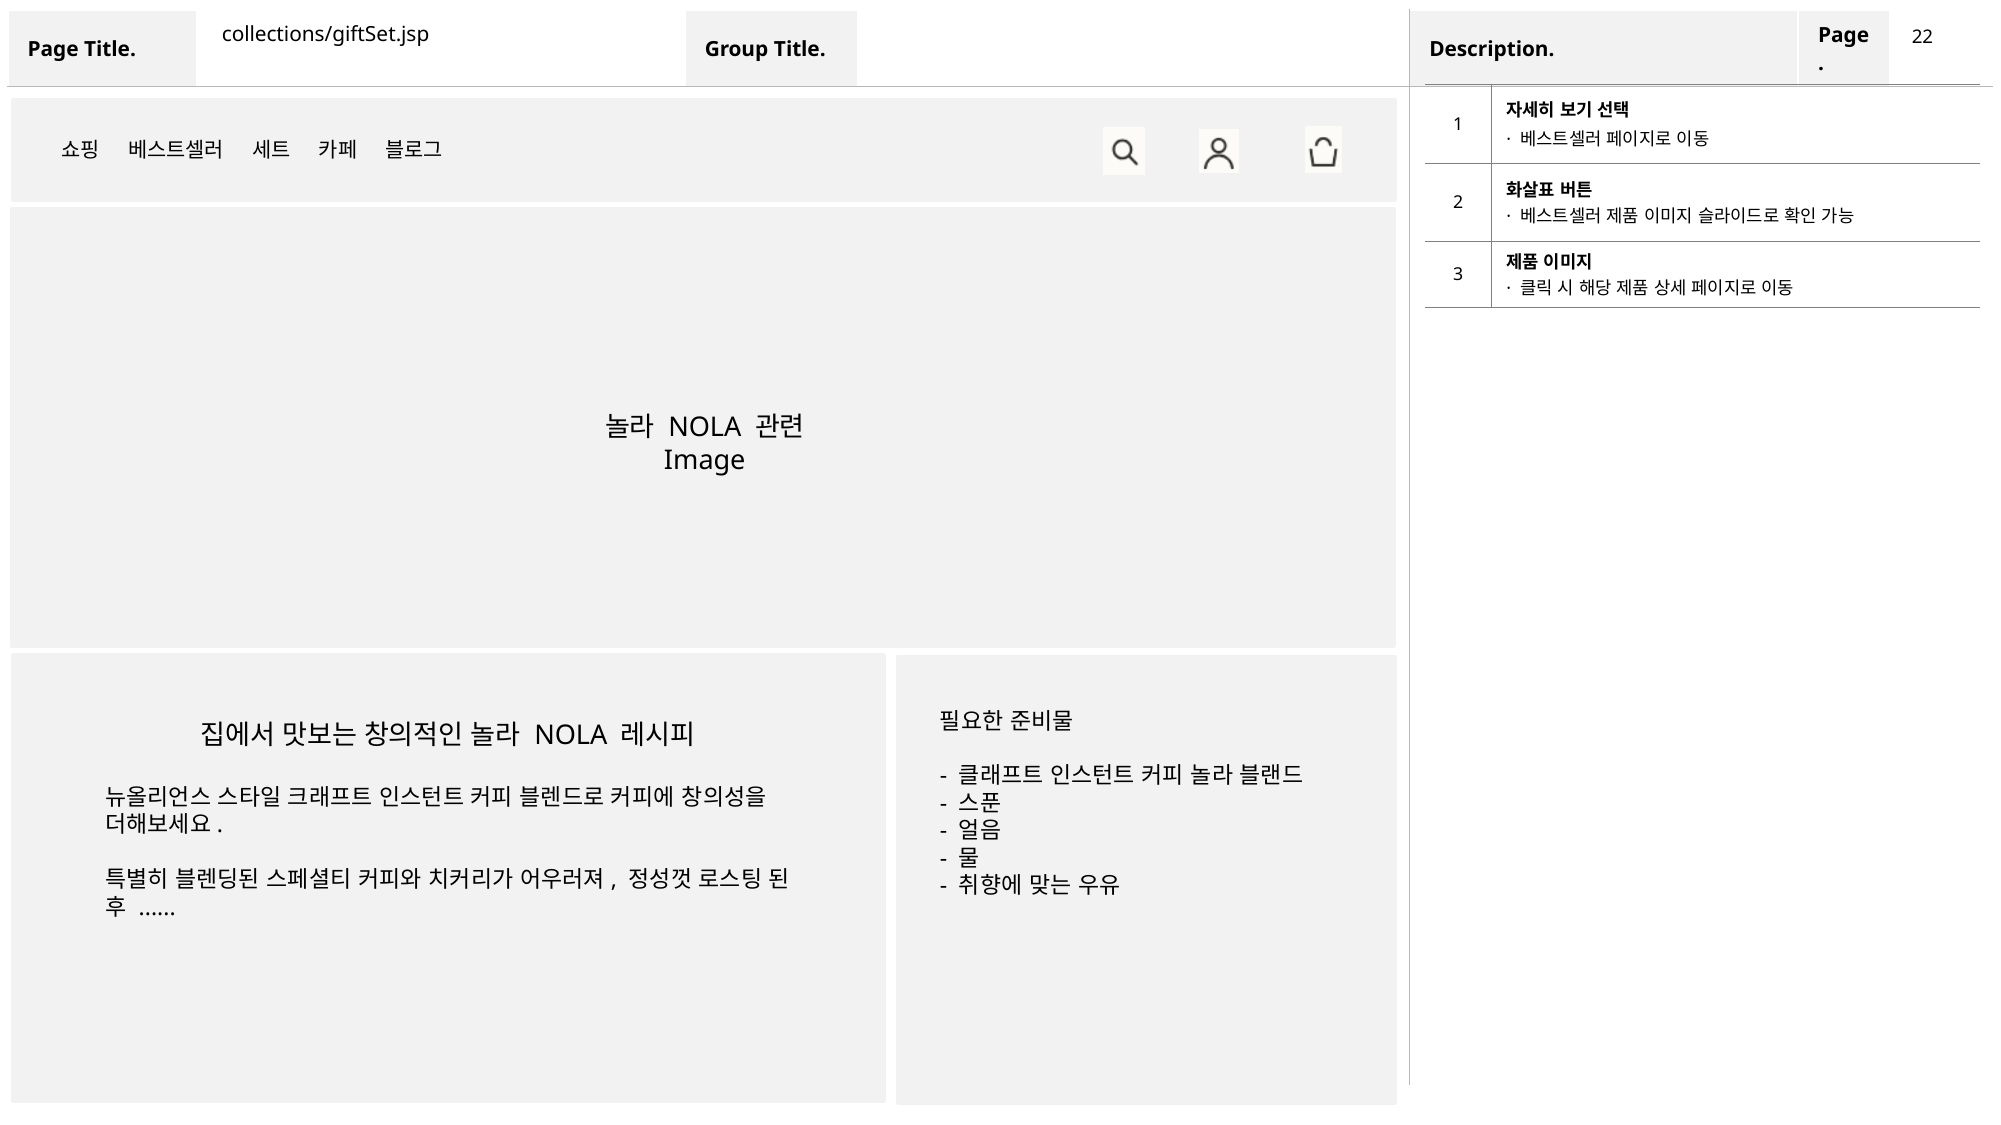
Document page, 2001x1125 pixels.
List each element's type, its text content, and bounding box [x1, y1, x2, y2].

text_box [11, 98, 1397, 202]
text_box 놀라 NOLA 관련 Image [559, 402, 850, 483]
text_box [10, 207, 1396, 648]
text_box [11, 653, 886, 1103]
text_box 집에서 맛보는 창의적인 놀라 NOLA 레시피 뉴올리언스 스타일 크래프트 인스턴트 커피 블렌드로 커피에 창의성을 더해보세요. 특별히 블렌딩된 스페셜티 커피와 치커리가 어우러져, 정성껏 로스팅 된 후 ...... [90, 710, 806, 928]
table_cell 2 [1425, 164, 1491, 241]
text_box 필요한 준비물 - 클래프트 인스턴트 커피 놀라 블랜드 - 스푼 - 얼음 - 물 - 취향에 맞는 우유 [925, 698, 1370, 906]
picture [1199, 129, 1240, 173]
table_cell 제품 이미지 · 클릭 시 해당 제품 상세 페이지로 이동 [1492, 242, 1980, 307]
text_box 쇼핑 베스트셀러 세트 카페 블로그 [46, 129, 519, 170]
text_box [896, 655, 1397, 1105]
table_header 자세히 보기 선택 · 베스트셀러 페이지로 이동 [1492, 85, 1980, 163]
table_cell 3 [1425, 242, 1491, 307]
text_box 22 [1896, 17, 2000, 58]
text_box collections/giftSet.jsp [207, 13, 664, 54]
picture [1102, 127, 1145, 175]
table_header 1 [1425, 85, 1491, 163]
table_cell 화살표 버튼 · 베스트셀러 제품 이미지 슬라이드로 확인 가능 [1492, 164, 1980, 241]
picture [1305, 126, 1343, 174]
